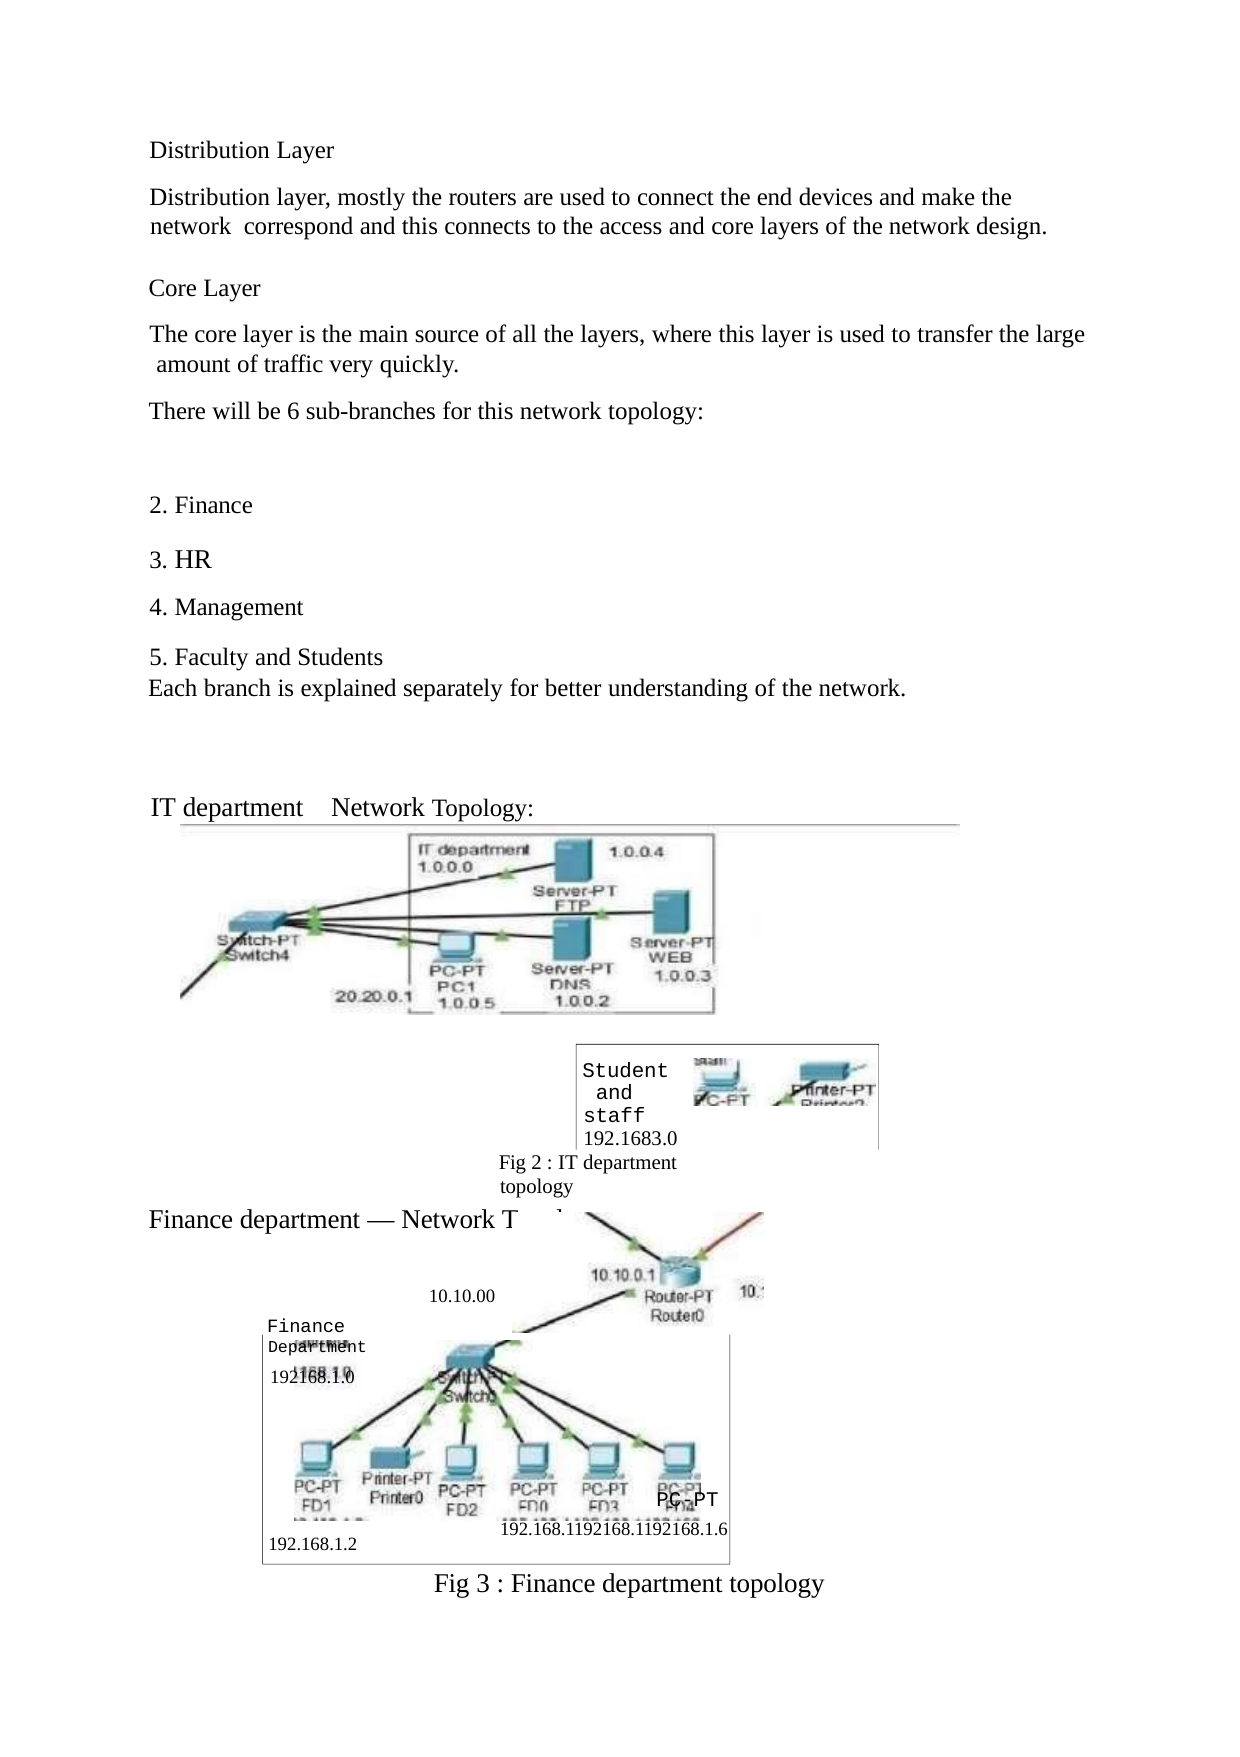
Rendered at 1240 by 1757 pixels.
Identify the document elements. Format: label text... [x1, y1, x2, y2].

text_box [262, 1212, 764, 1565]
text_box IT department [148, 787, 307, 822]
text_box Fig 3 : Finance department topology [431, 1563, 831, 1598]
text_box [575, 1043, 880, 1150]
text_box Student and staff 192.1683.0 Fig 2 : IT department topology Finance department — Network Topology: [147, 1054, 760, 1234]
picture [180, 824, 960, 1015]
text_box Distribution Layer Distribution layer, mostly the routers are used to connect the end devices and make the network correspond and this connects to the access and core layers of the network design. Core Layer The core layer is the main source of all the layers, where this layer is used to transfer the large amount of traffic very quickly. There will be 6 sub-branches for this network topology: Finance HR Management Faculty and Students Each branch is explained separately for better understanding of the network. [146, 115, 1092, 702]
text_box Network Topology: [329, 787, 539, 822]
